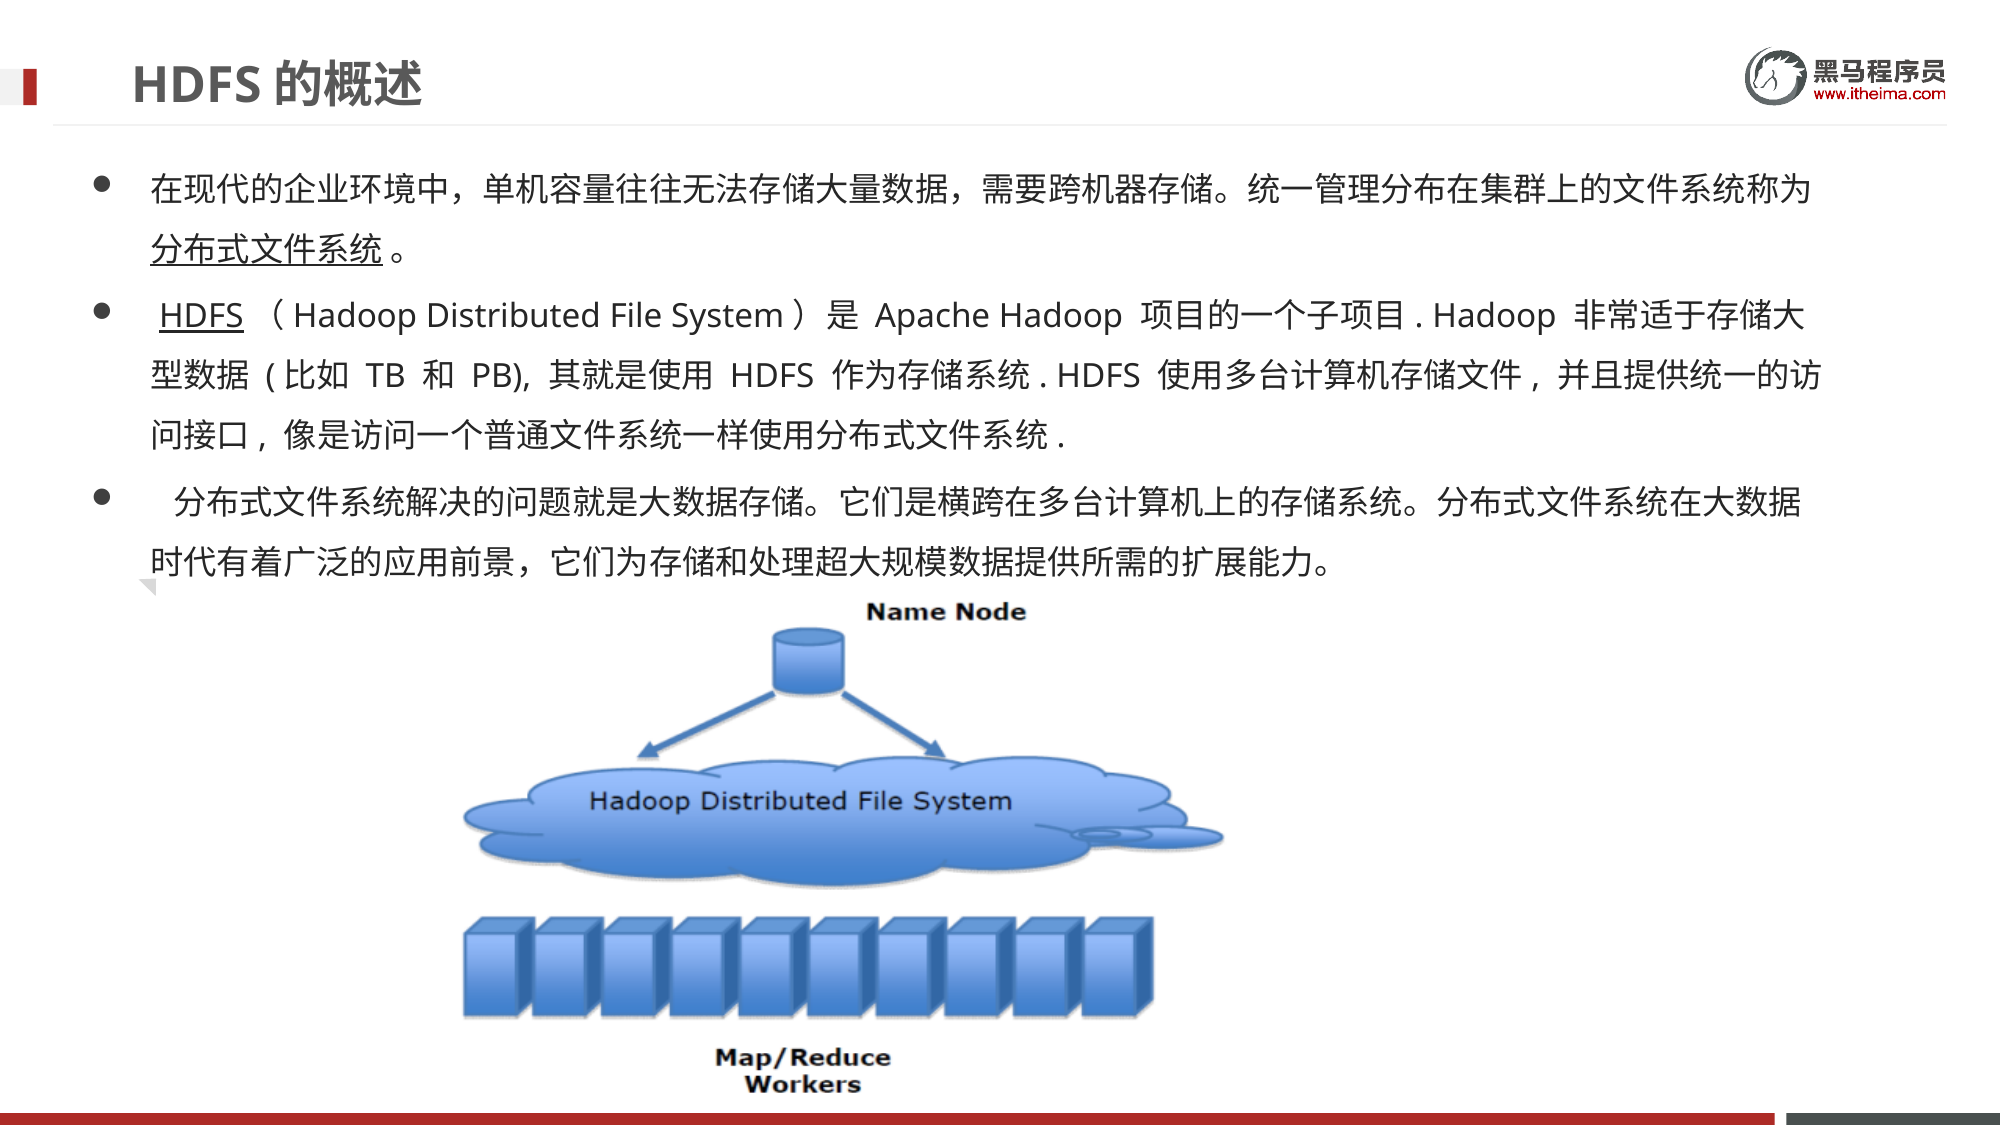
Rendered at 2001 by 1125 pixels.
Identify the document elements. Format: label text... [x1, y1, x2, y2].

title HDFS的概述 [116, 40, 1556, 125]
list 在现代的企业环境中，单机容量往往无法存储大量数据，需要跨机器存储。统一管理分布在集群上的文件系统称为分布式文件系统 。 ​ HDFS（Hadoop Distributed File System）是 Apache Hadoop 项目的一个子项目. Hadoop 非常适于存储大型数据 (比如 TB 和 PB), 其就是使用 HDFS 作为存储系统. HDFS 使用多台计算机存储文件, 并且提供统一的访问接口, 像是访问一个普通文件系统一样使用分布式文件系统. 分布式文件系统解决的问题就是大数据存储。它们是横跨在多台计算机上的存储系统。分布式文件系统在大数据时代有着广泛的应用前景，它们为存储和处理超大规模数据提供所需的扩展能力。 [76, 140, 1840, 833]
text_box [136, 576, 159, 598]
picture [454, 591, 1237, 1107]
picture [1744, 46, 1946, 106]
